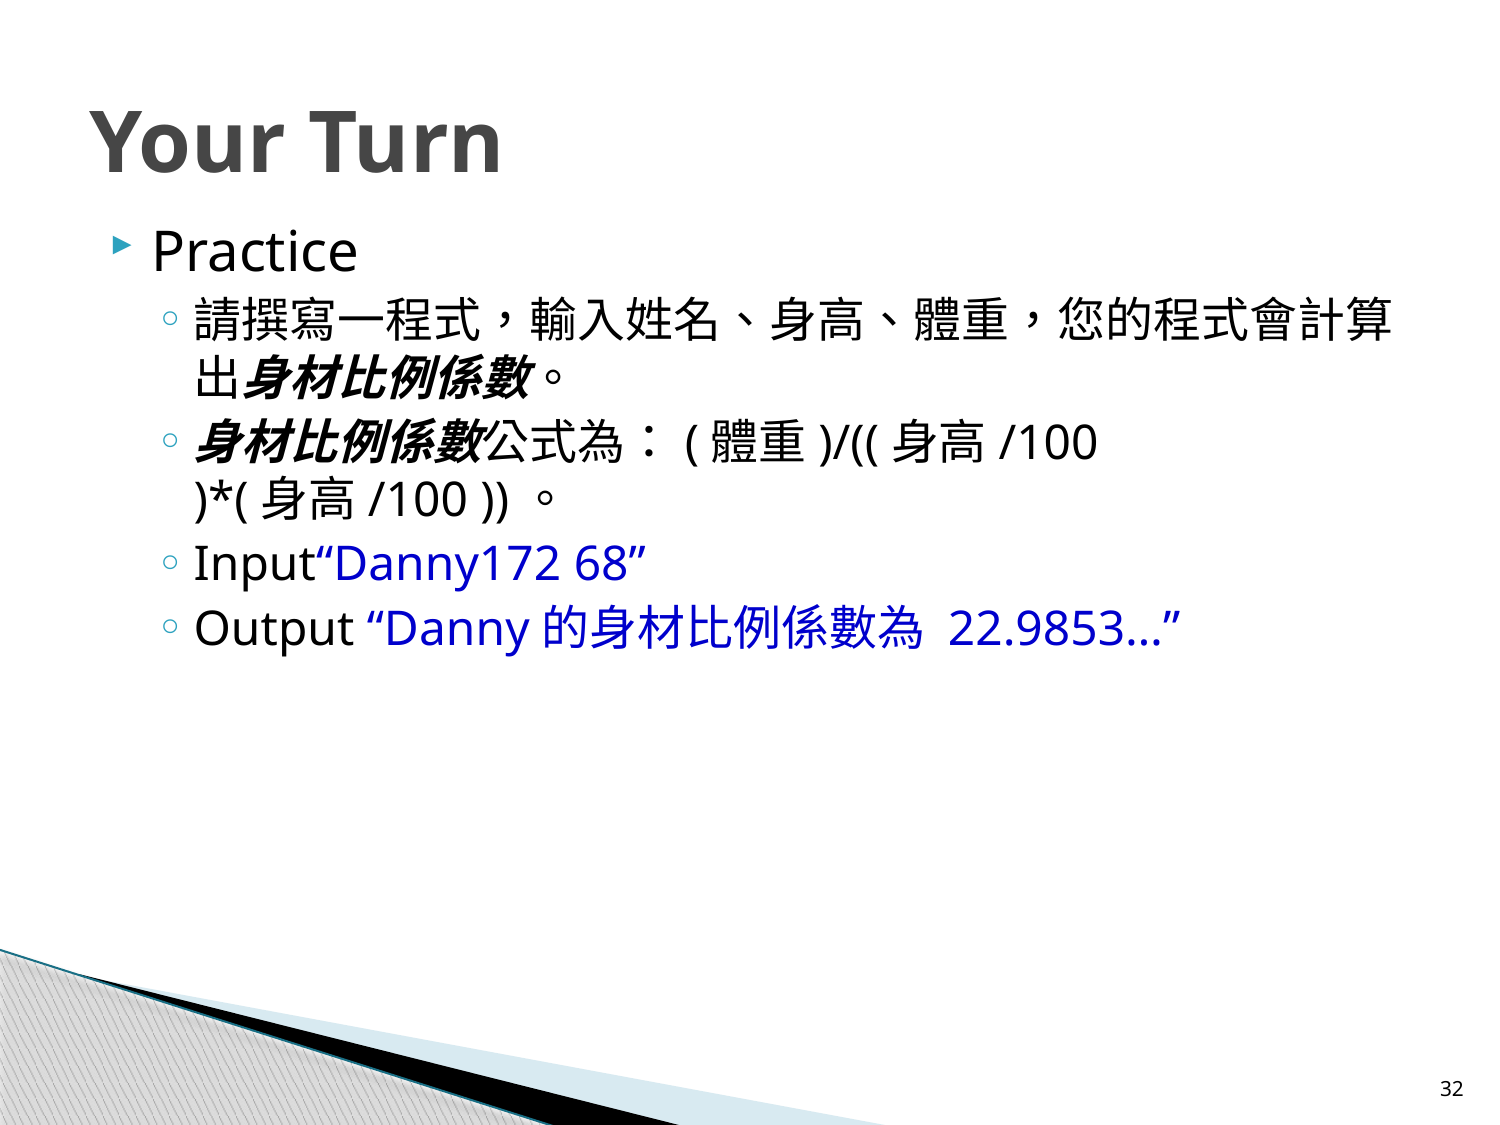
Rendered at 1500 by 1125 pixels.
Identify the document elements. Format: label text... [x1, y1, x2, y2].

slide_number 32 [1418, 1051, 1479, 1112]
list Practice 請撰寫一程式，輸入姓名、身高、體重，您的程式會計算出身材比例係數。 身材比例係數公式為：(體重)/((身高/100 )*(身高/100 ))。 Input“Danny172 68” Output “Danny的身材比例係數為 22.9853…” [76, 208, 1427, 951]
title Your Turn [75, 45, 1425, 233]
